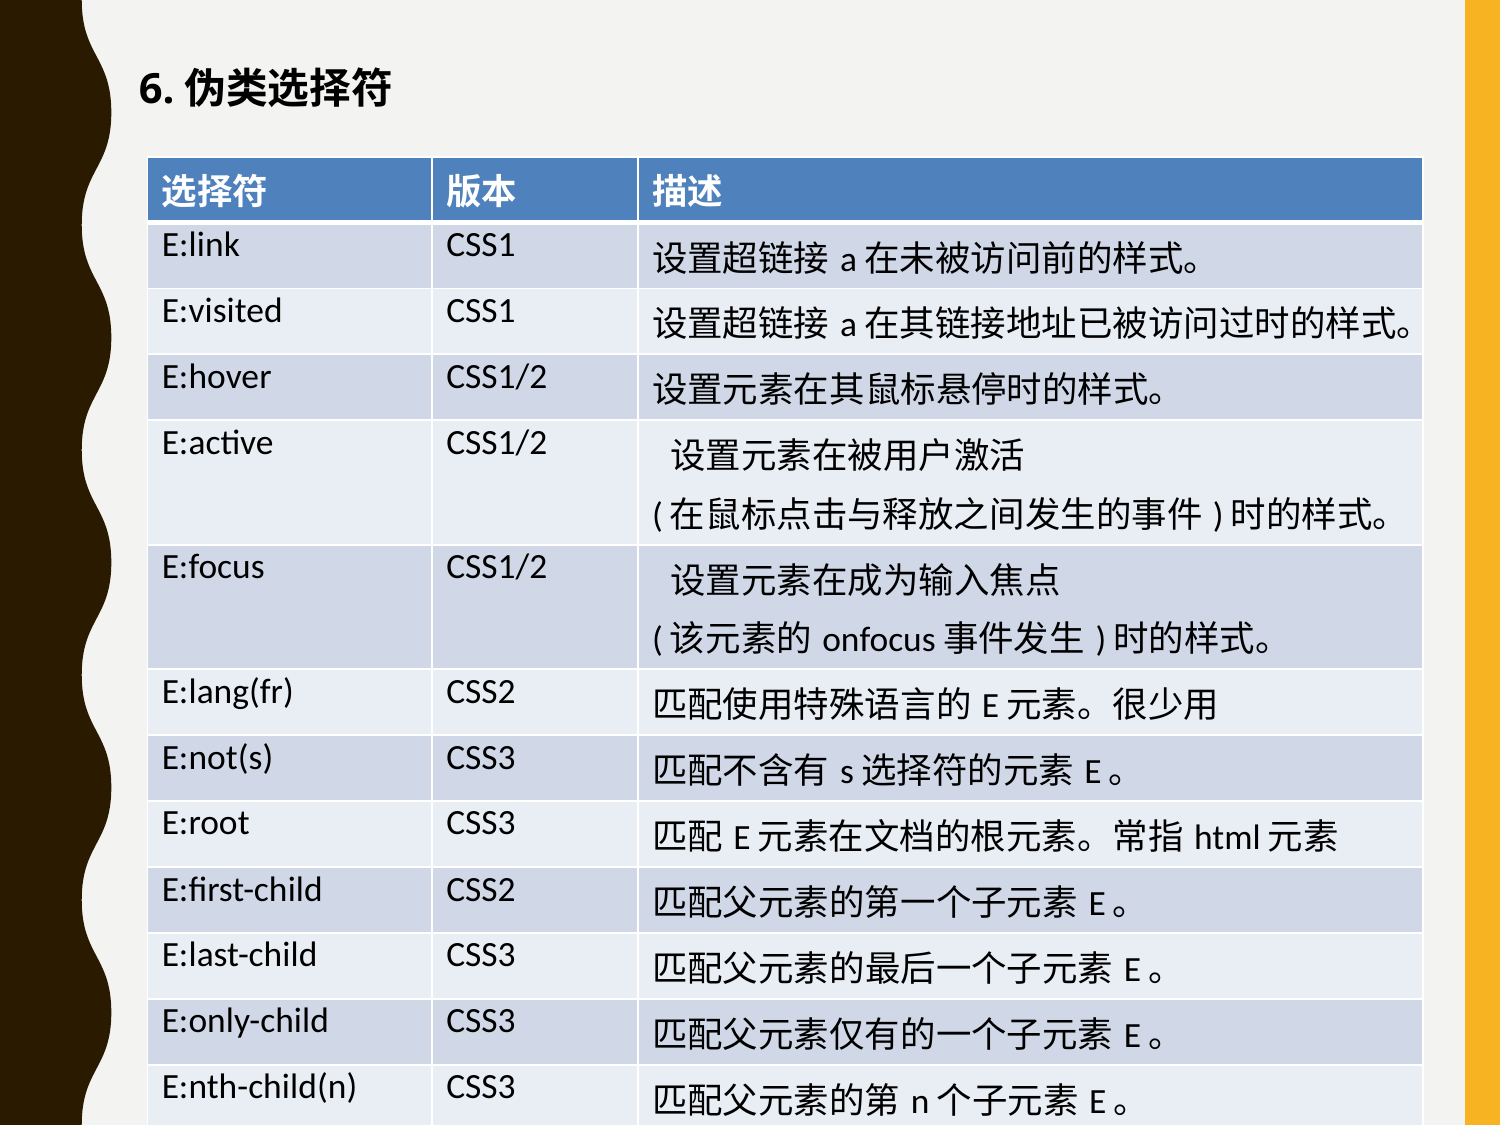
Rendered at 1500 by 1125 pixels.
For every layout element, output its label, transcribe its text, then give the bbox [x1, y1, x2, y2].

table_cell 匹配E元素在文档的根元素。常指html元素 [639, 802, 1422, 866]
table_cell 匹配父元素的第一个子元素E。 [639, 868, 1422, 932]
table_cell CSS2 [433, 670, 637, 734]
table_cell 设置超链接a在其链接地址已被访问过时的样式。 [639, 289, 1422, 353]
table_header 选择符 [148, 158, 431, 220]
table_cell E:visited [148, 289, 431, 353]
table_cell E:only-child [148, 1000, 431, 1064]
table_cell 匹配父元素仅有的一个子元素E。 [639, 1000, 1422, 1064]
table_cell 匹配使用特殊语言的E元素。很少用 [639, 670, 1422, 734]
table_cell 设置元素在被用户激活 (在鼠标点击与释放之间发生的事件)时的样式。 [639, 421, 1422, 544]
table_cell CSS3 [433, 1000, 637, 1064]
table_cell 设置超链接a在未被访问前的样式。 [639, 225, 1422, 288]
table_cell E:first-child [148, 868, 431, 932]
table_cell E:nth-child(n) [148, 1066, 431, 1125]
table_cell 匹配父元素的最后一个子元素E。 [639, 934, 1422, 998]
table_cell E:focus [148, 546, 431, 668]
table_cell CSS1 [433, 225, 637, 288]
table_cell CSS3 [433, 736, 637, 800]
table_cell CSS1 [433, 289, 637, 353]
table_cell CSS1/2 [433, 355, 637, 419]
table_cell CSS1/2 [433, 546, 637, 668]
table_cell CSS3 [433, 1066, 637, 1125]
table_cell 匹配不含有s选择符的元素E。 [639, 736, 1422, 800]
table_header 版本 [433, 158, 637, 220]
table_cell E:last-child [148, 934, 431, 998]
table_cell CSS3 [433, 802, 637, 866]
table_cell E:active [148, 421, 431, 544]
table_cell E:link [148, 225, 431, 288]
table_cell CSS2 [433, 868, 637, 932]
table_cell 设置元素在成为输入焦点 (该元素的onfocus事件发生)时的样式。 [639, 546, 1422, 668]
text_box 6.伪类选择符 [123, 54, 960, 120]
table_cell 设置元素在其鼠标悬停时的样式。 [639, 355, 1422, 419]
table_cell E:lang(fr) [148, 670, 431, 734]
table_cell CSS1/2 [433, 421, 637, 544]
table_cell E:hover [148, 355, 431, 419]
table_cell E:root [148, 802, 431, 866]
table_cell E:not(s) [148, 736, 431, 800]
table_cell CSS3 [433, 934, 637, 998]
table_header 描述 [639, 158, 1422, 220]
table_cell 匹配父元素的第n个子元素E。 [639, 1066, 1422, 1125]
